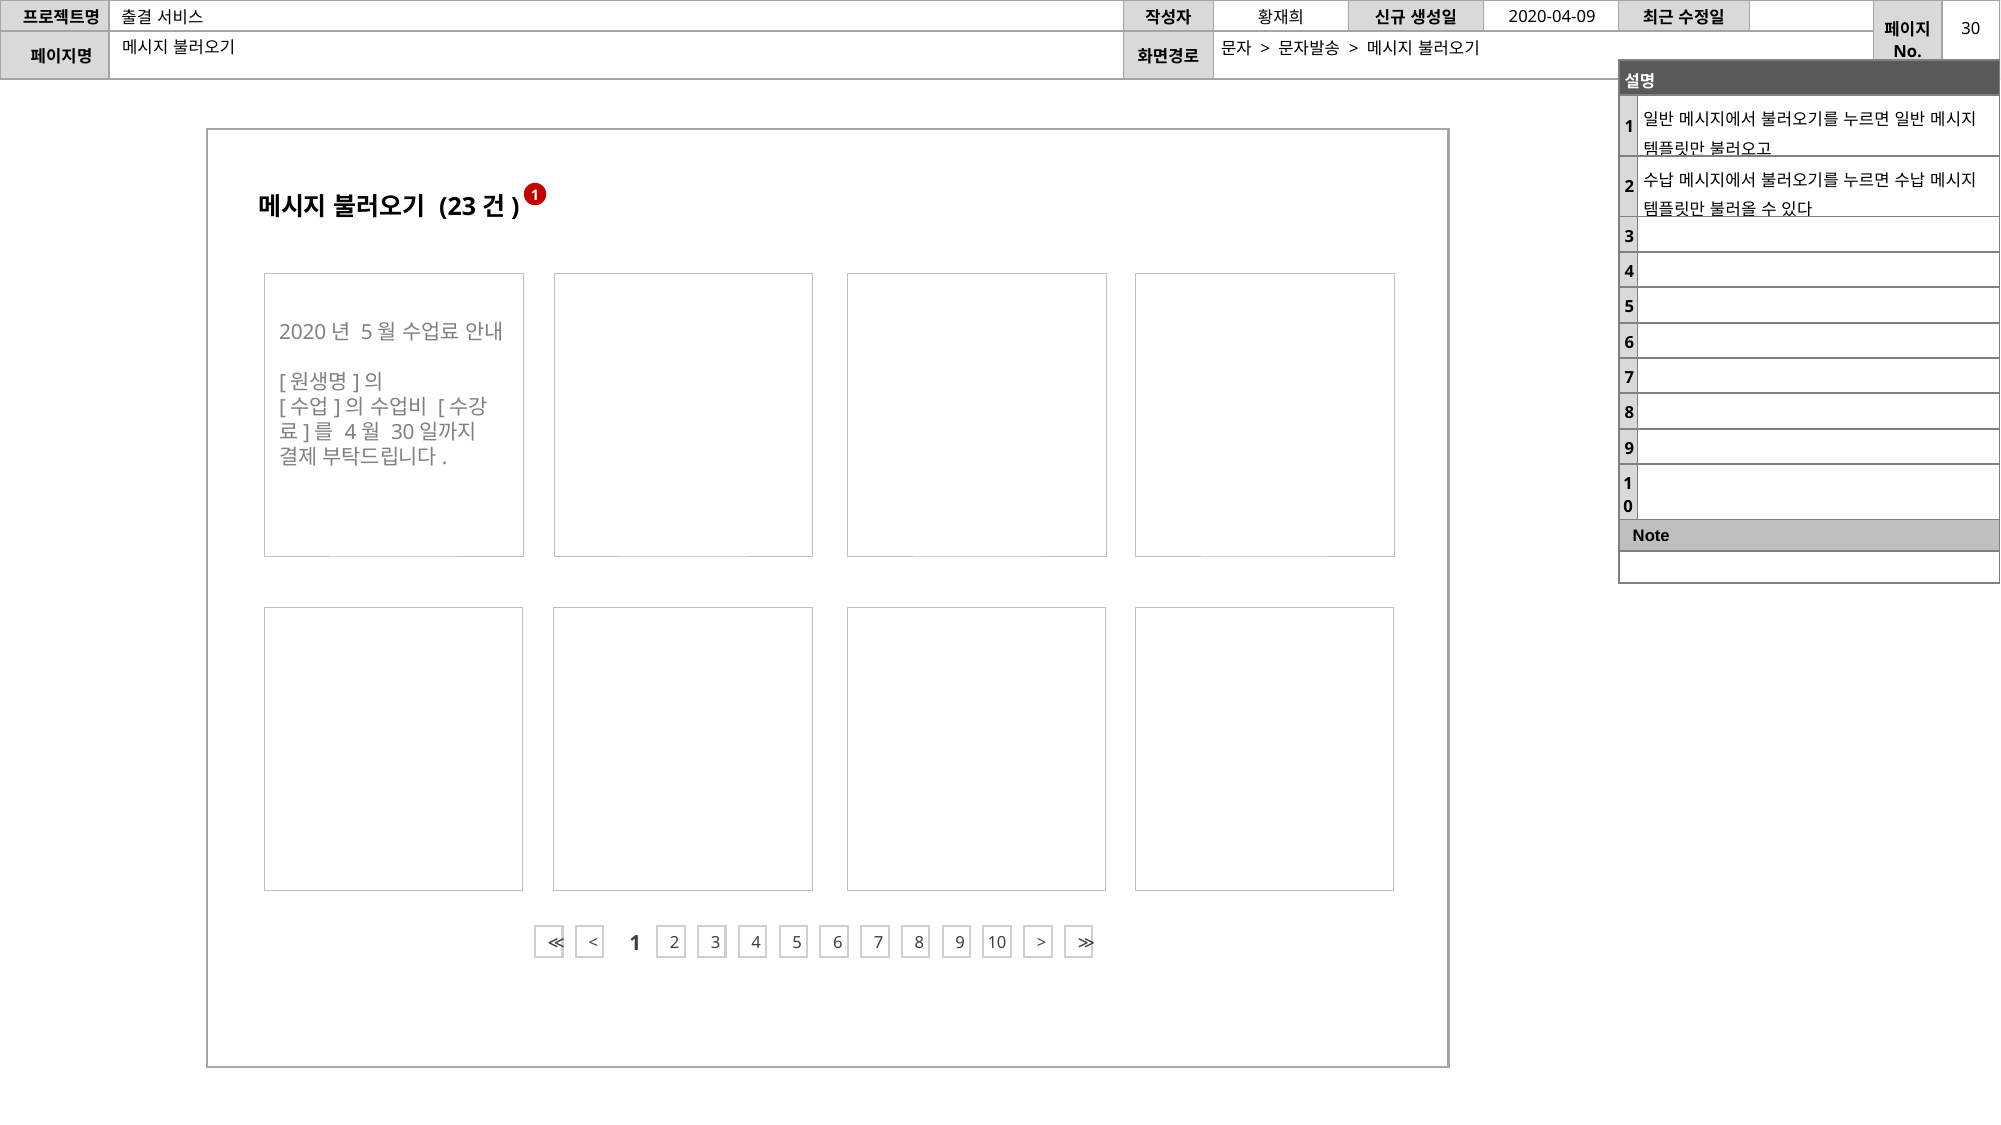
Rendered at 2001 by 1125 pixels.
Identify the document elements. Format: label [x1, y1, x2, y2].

table_cell [1638, 430, 1999, 463]
table_cell [1620, 324, 1637, 357]
table_cell [1620, 552, 1999, 582]
table_cell [1638, 394, 1999, 428]
table_cell [1638, 288, 1999, 322]
table_cell [1620, 217, 1637, 251]
table_cell [1620, 253, 1637, 286]
table_cell [1638, 324, 1999, 357]
table_cell [1620, 520, 1999, 550]
table_cell [1638, 96, 1999, 155]
table_cell [1620, 430, 1637, 463]
table_cell [1620, 288, 1637, 322]
text_box [206, 128, 1450, 1068]
table_cell [1620, 96, 1637, 155]
table_cell [1638, 217, 1999, 251]
table_cell [1638, 253, 1999, 286]
text_box [116, 30, 1113, 63]
table_header [1620, 61, 1999, 94]
table_cell [1638, 359, 1999, 392]
text_box [1215, 0, 1864, 65]
table_cell [1638, 157, 1999, 216]
text_box [1942, 1, 2000, 42]
table_cell [1620, 359, 1637, 392]
table_cell [1620, 394, 1637, 428]
table_cell [1620, 465, 1637, 519]
table_cell [1620, 157, 1637, 216]
table_cell [1638, 465, 1999, 519]
